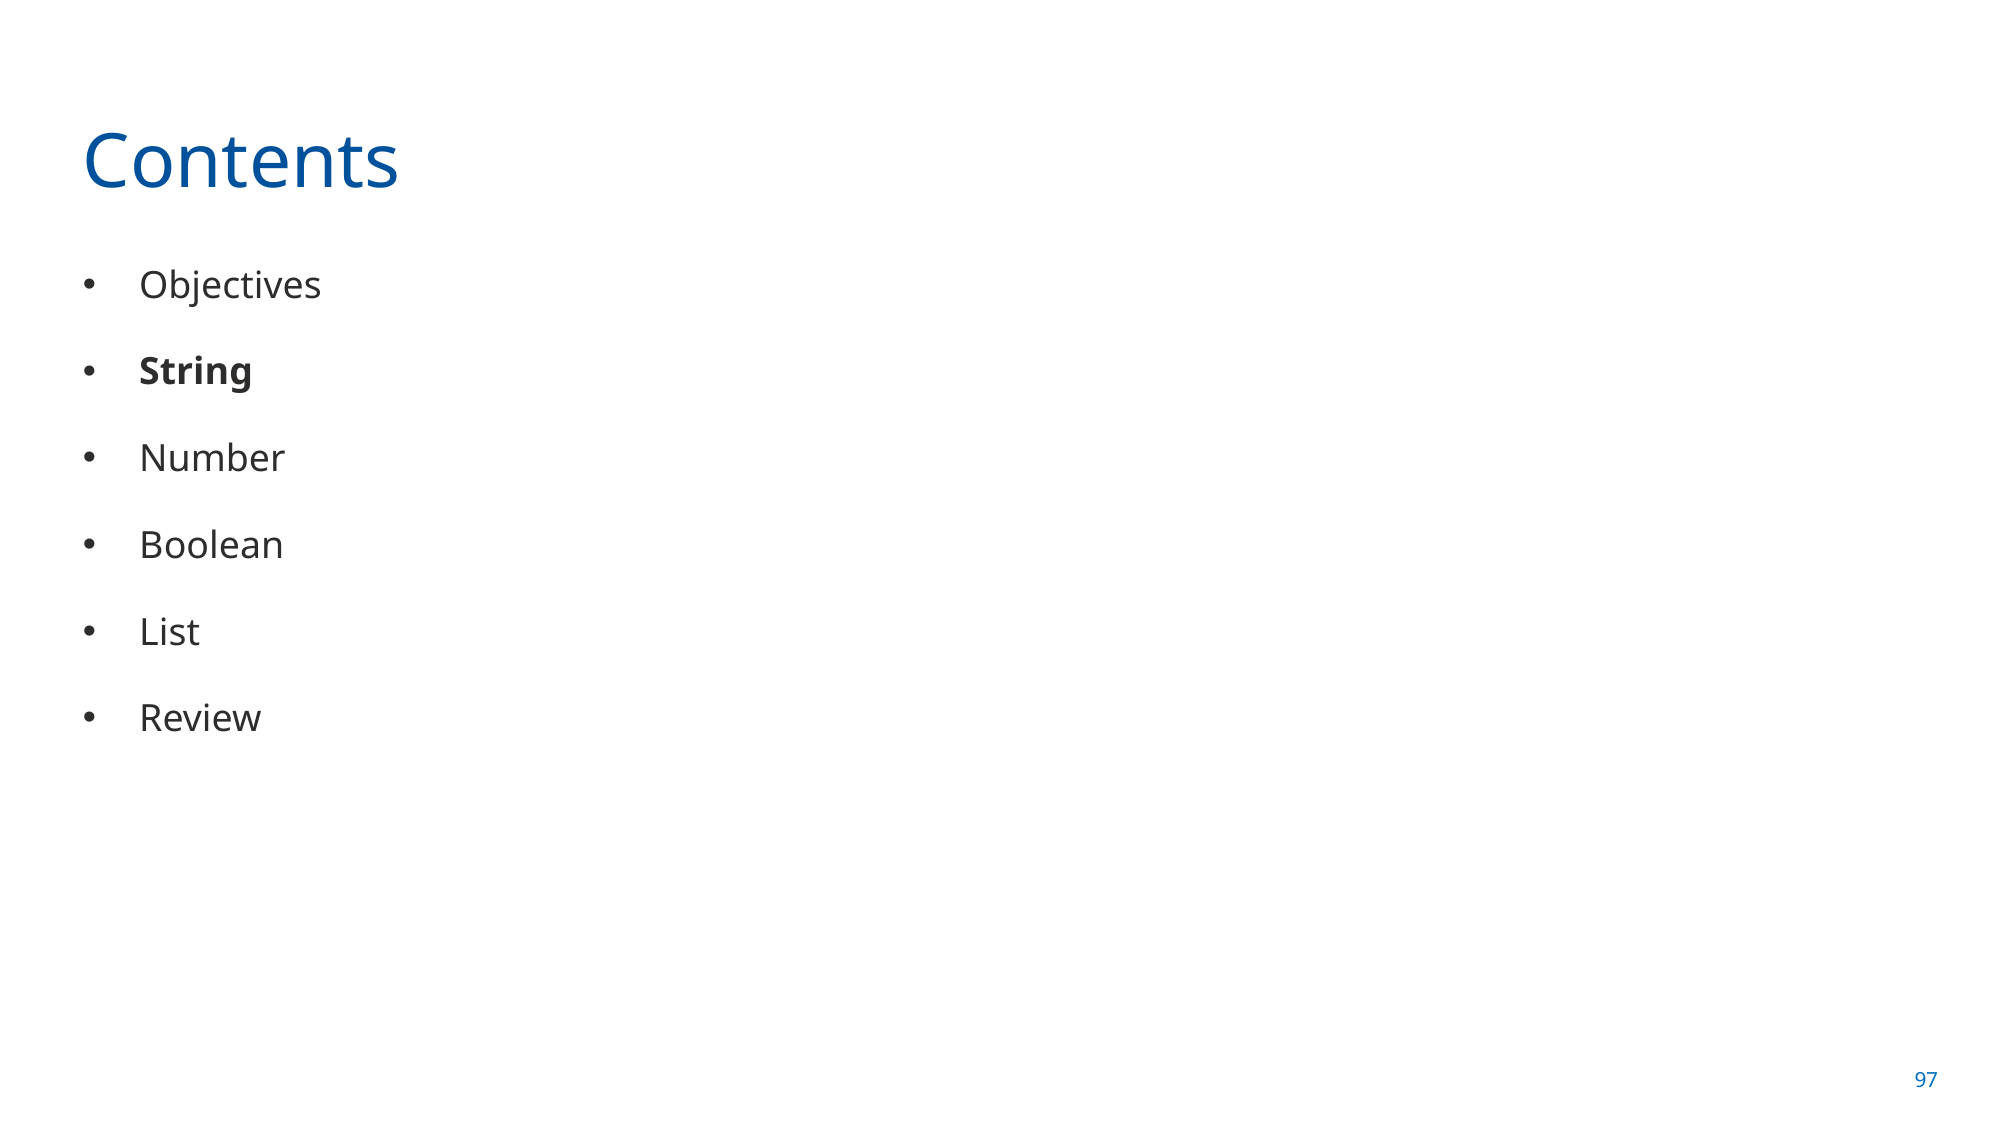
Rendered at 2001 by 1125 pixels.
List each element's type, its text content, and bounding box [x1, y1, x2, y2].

list Objectives String Number Boolean List Review [67, 253, 1939, 1000]
title Contents [67, 20, 1565, 210]
